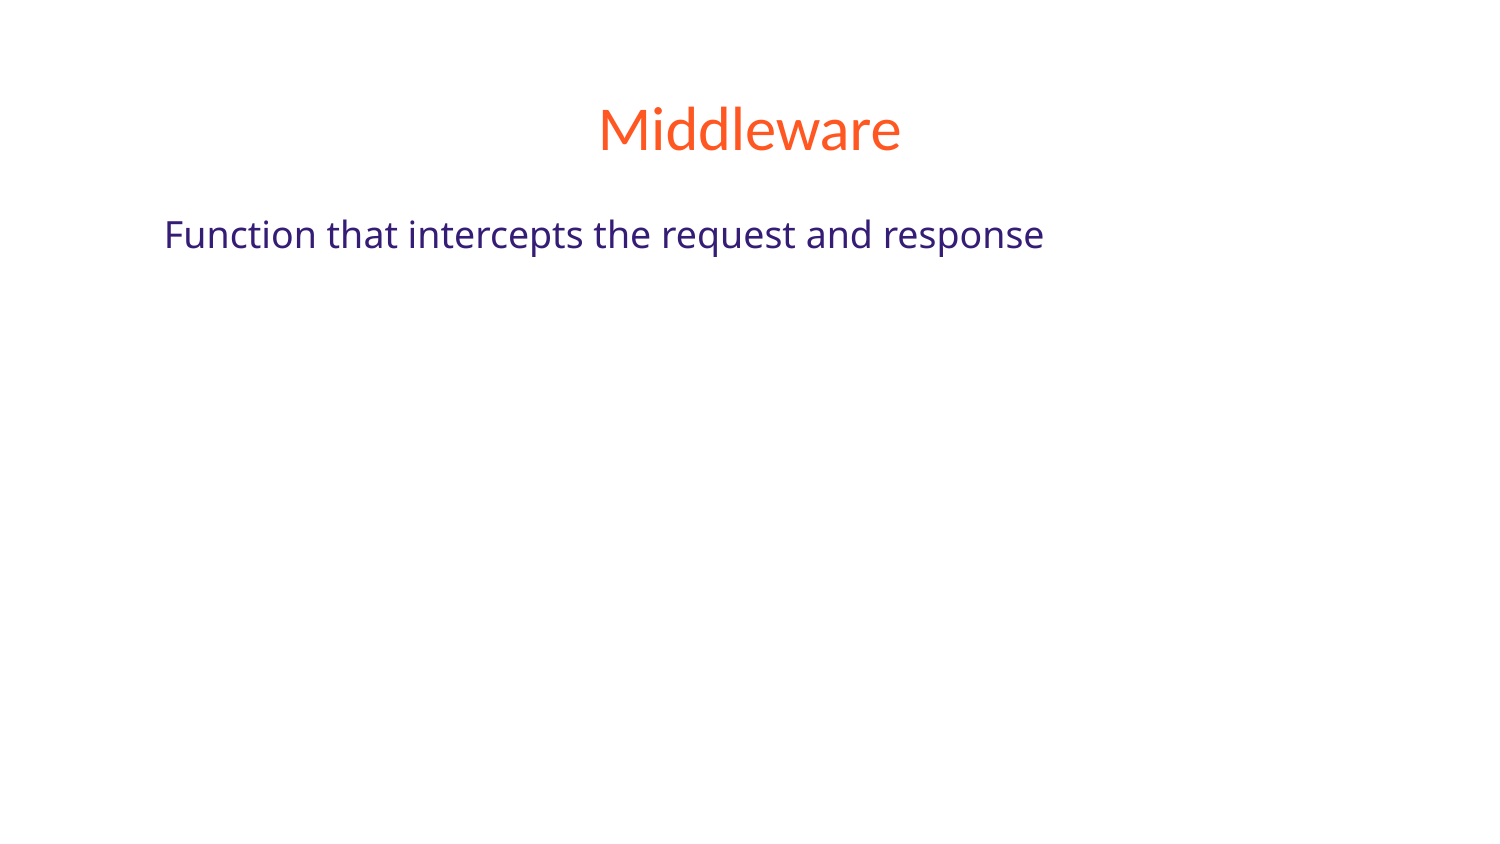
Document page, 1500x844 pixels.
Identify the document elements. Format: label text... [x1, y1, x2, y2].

title Middleware [51, 72, 1449, 167]
list Function that intercepts the request and response [148, 189, 1350, 750]
